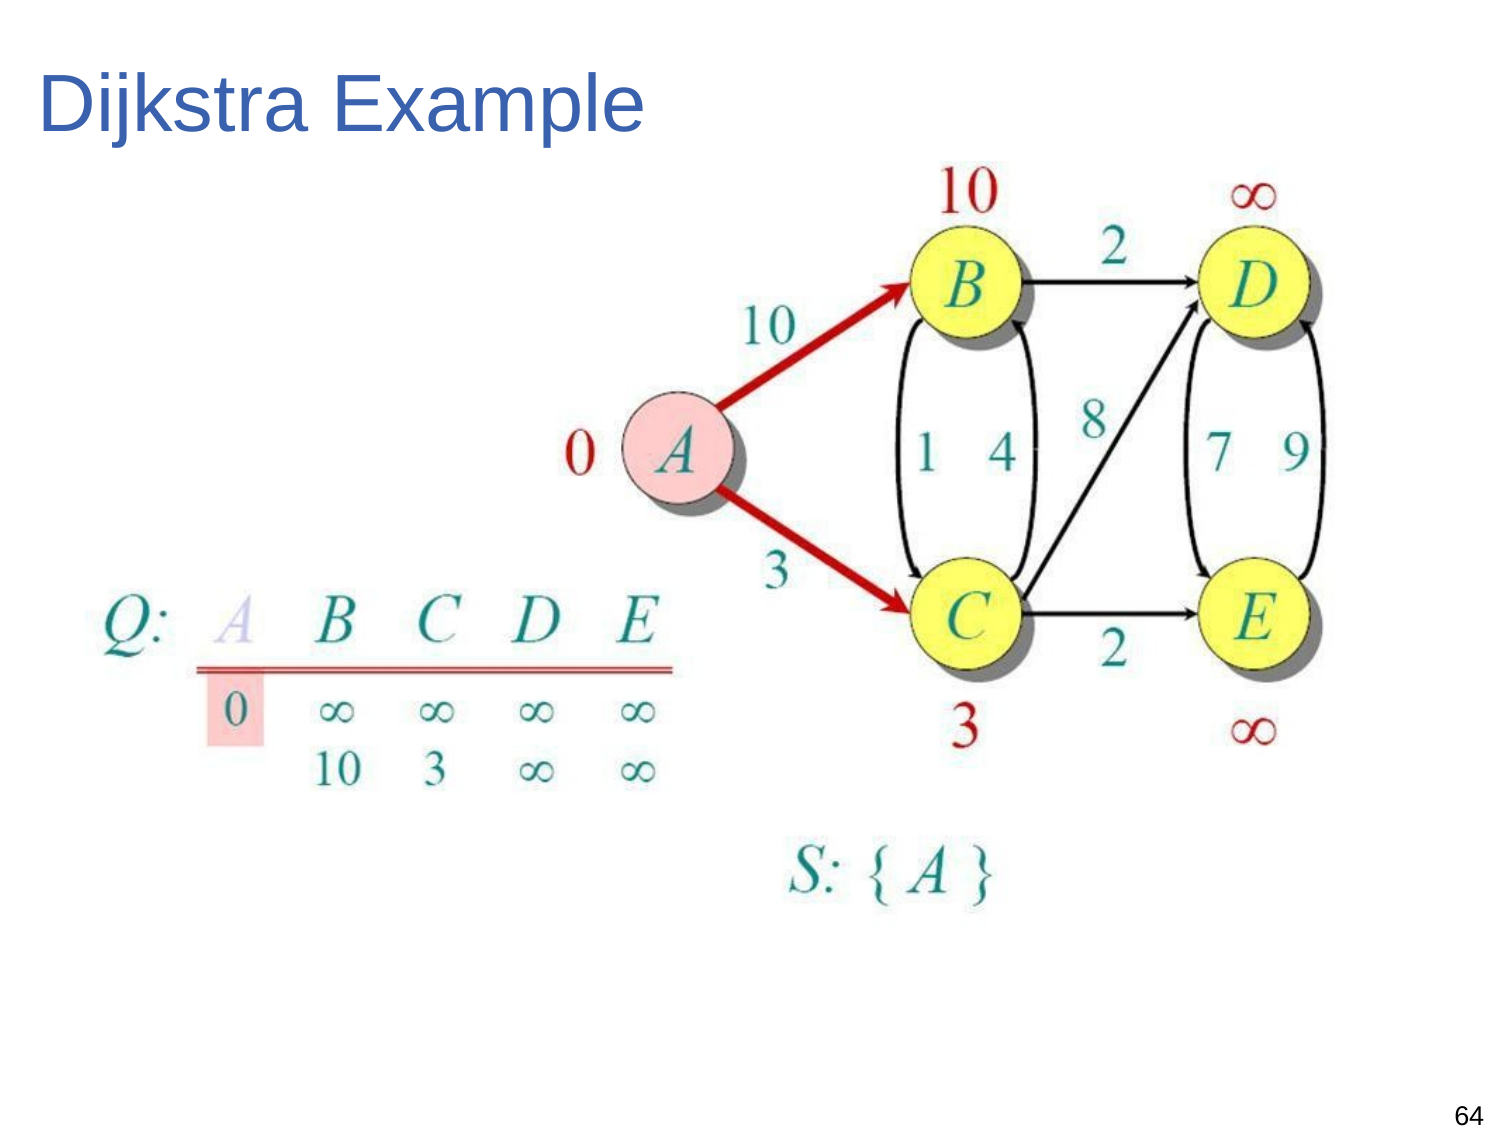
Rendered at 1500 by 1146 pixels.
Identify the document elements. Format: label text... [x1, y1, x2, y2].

text_box 64 [1448, 1096, 1491, 1131]
text_box [84, 161, 1335, 927]
title Dijkstra Example [35, 47, 650, 242]
